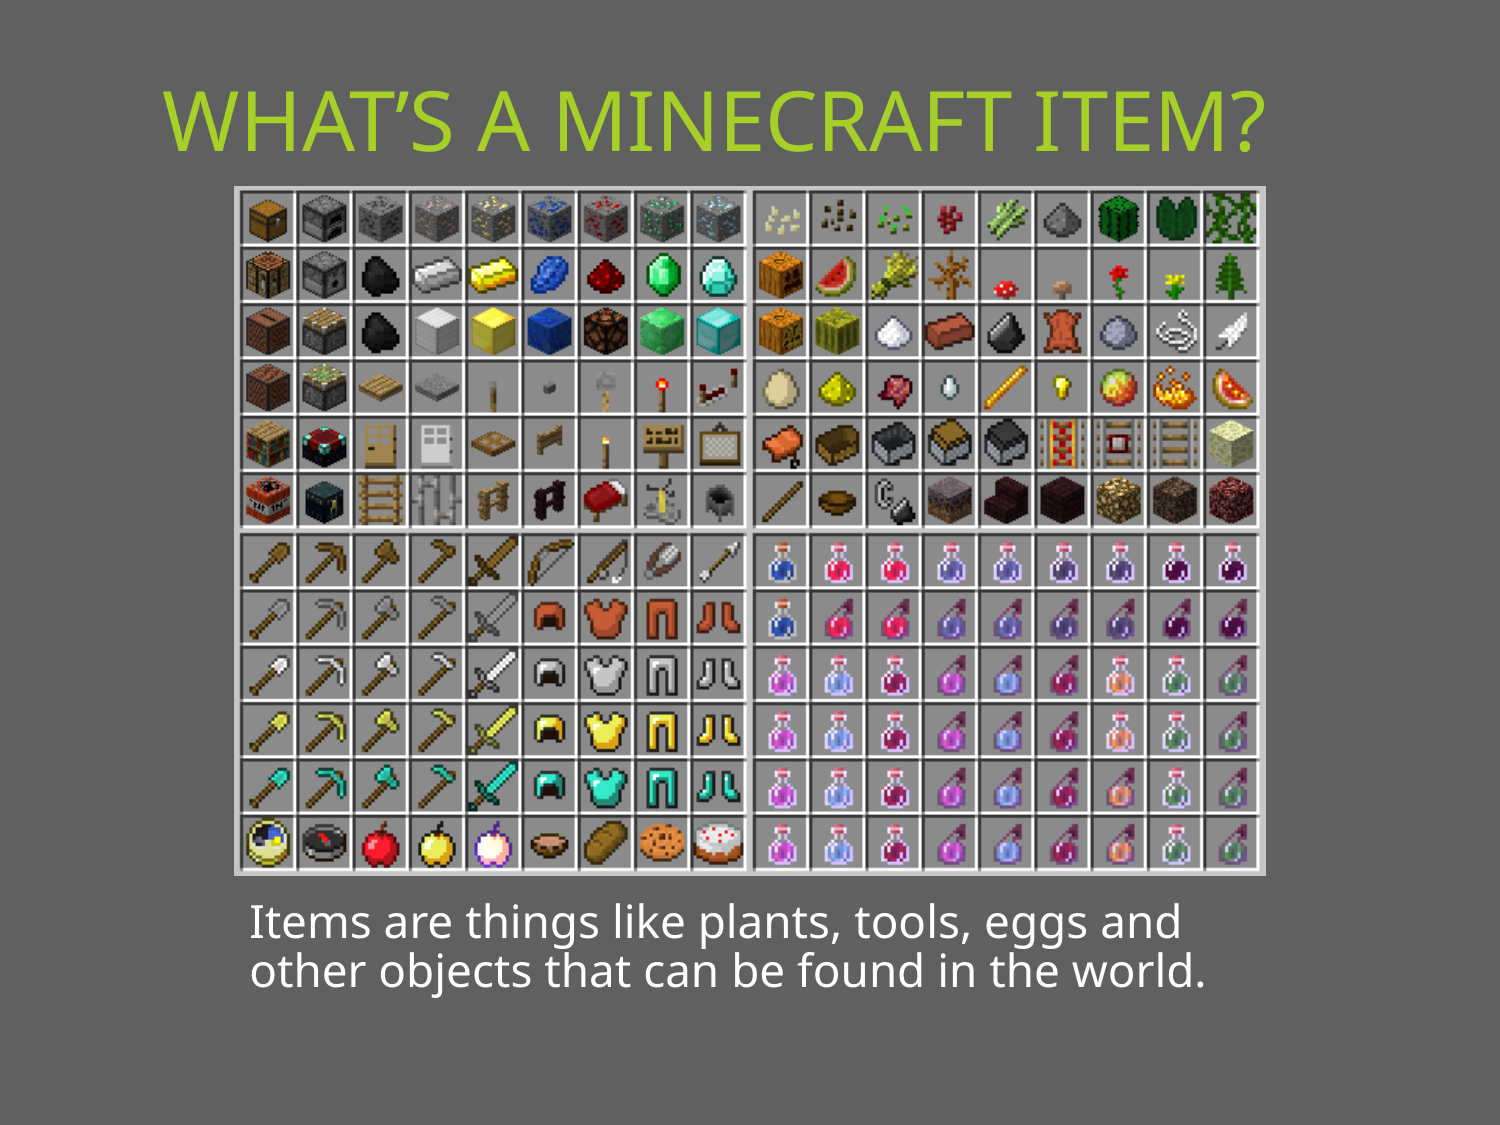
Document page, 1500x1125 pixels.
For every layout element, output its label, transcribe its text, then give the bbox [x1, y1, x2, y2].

picture [234, 185, 1266, 876]
title What’s a Minecraft Item? [147, 46, 1352, 205]
list Items are things like plants, tools, eggs and other objects that can be found in the world. [234, 891, 1266, 1091]
